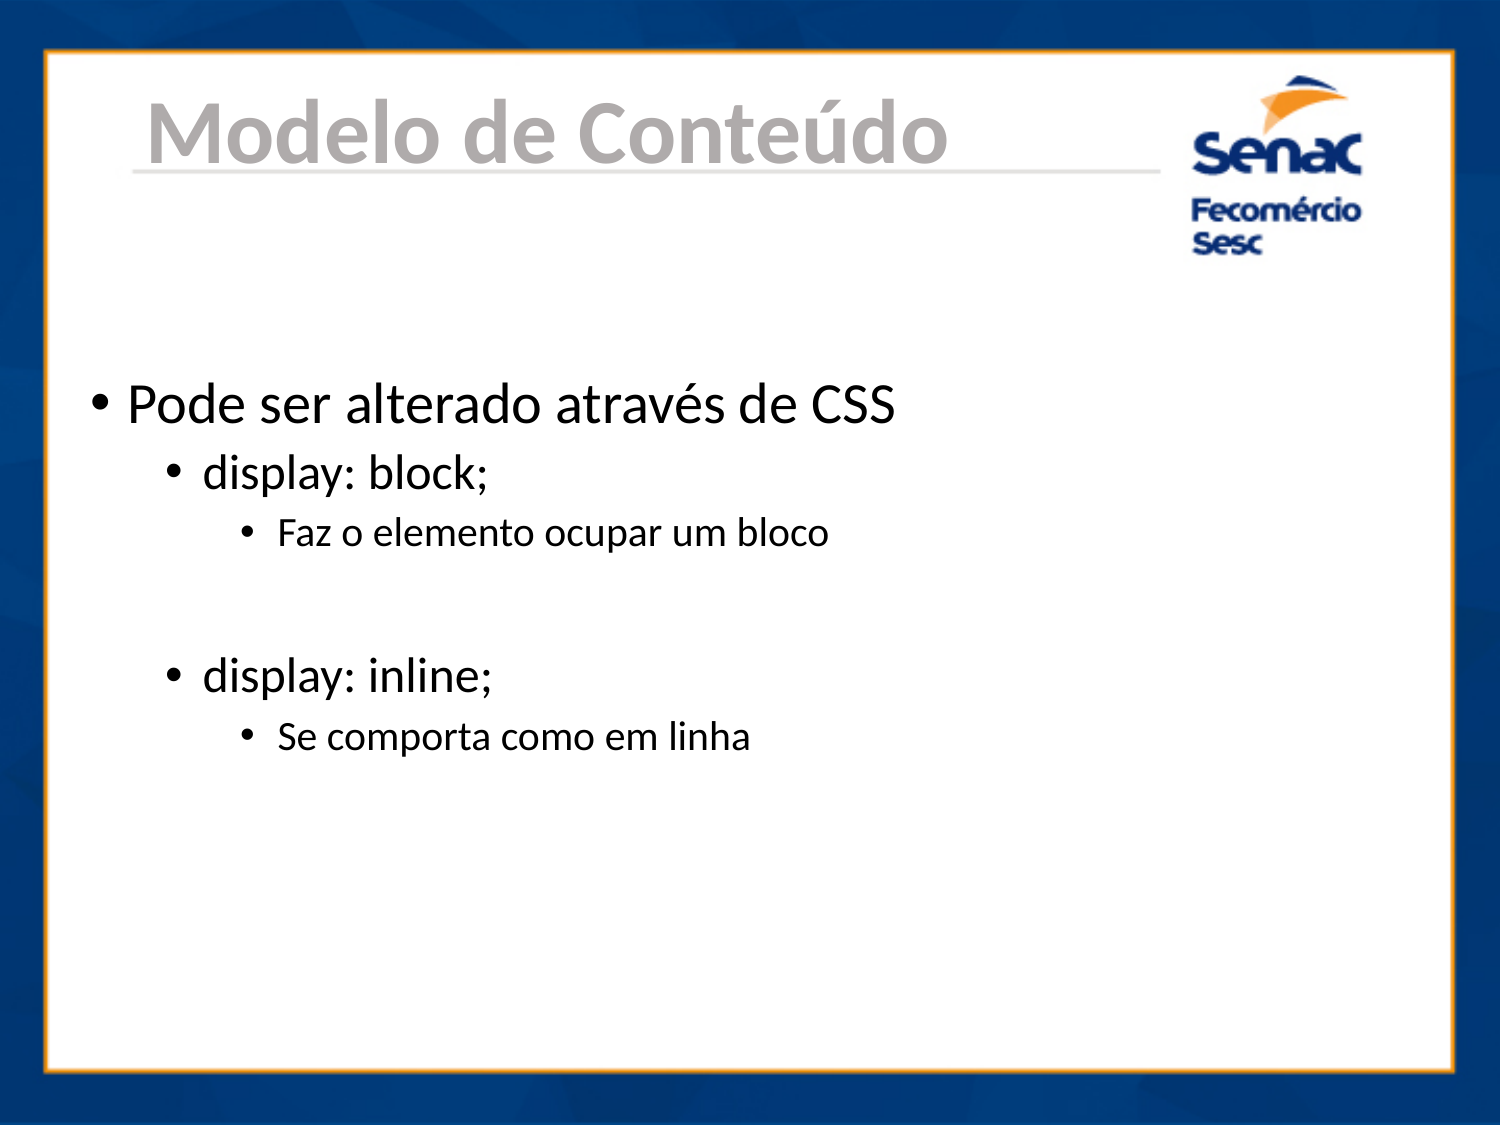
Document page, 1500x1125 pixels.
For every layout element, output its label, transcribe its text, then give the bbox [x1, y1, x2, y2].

list Pode ser alterado através de CSS display: block; Faz o elemento ocupar um bloco display: inline; Se comporta como em linha [75, 365, 1425, 1005]
text_box Modelo de Conteúdo [130, 77, 1130, 191]
picture [0, 0, 1500, 1125]
